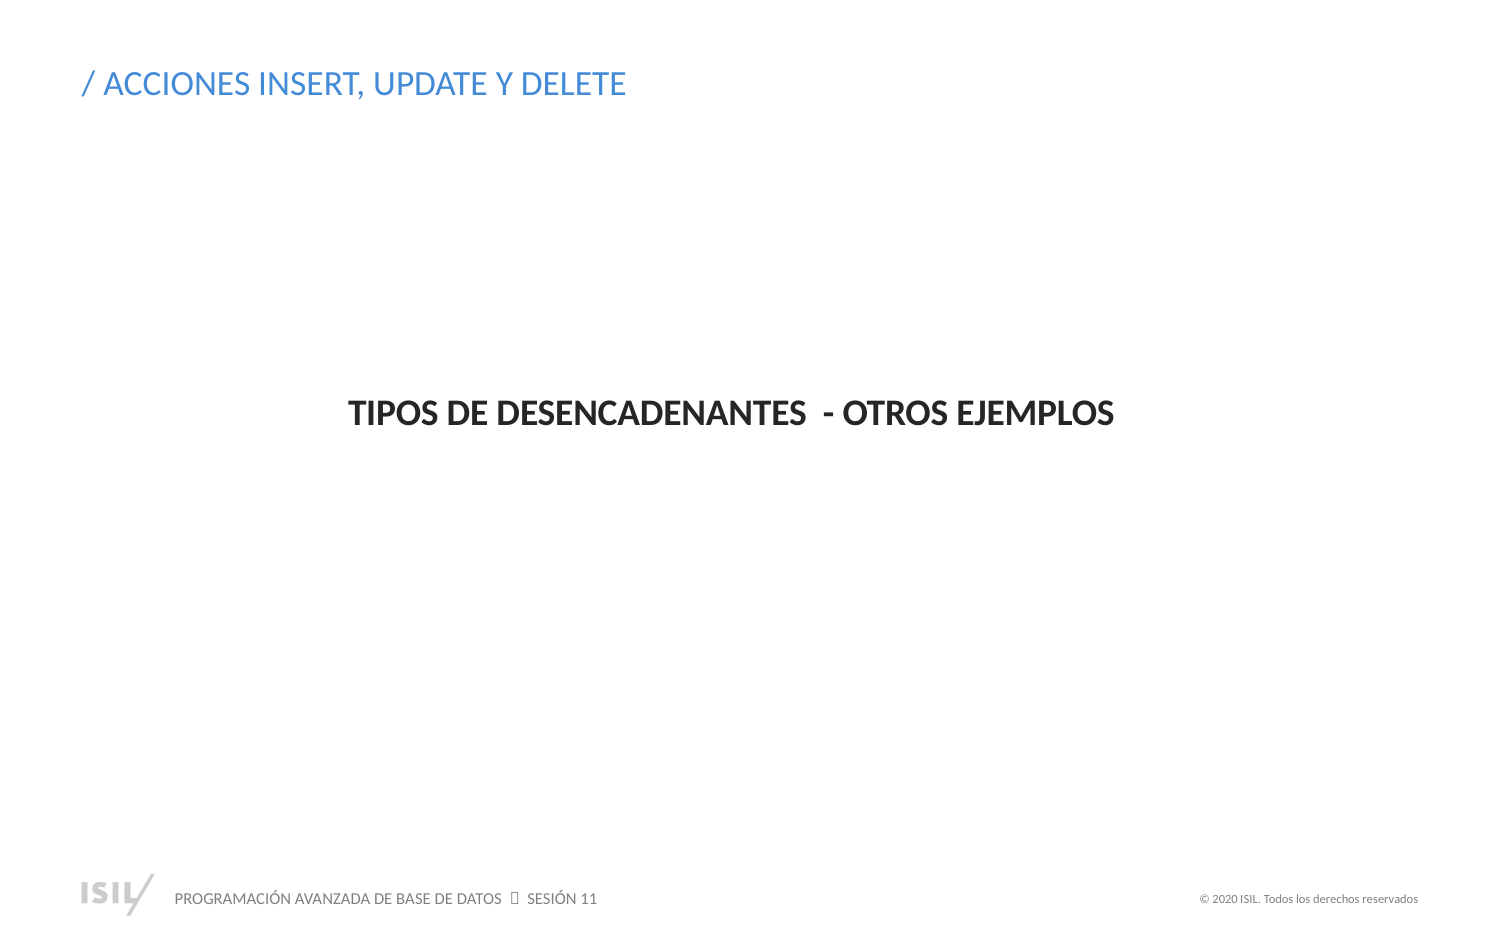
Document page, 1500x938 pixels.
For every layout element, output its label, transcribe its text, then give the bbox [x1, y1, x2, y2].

text_box / ACCIONES INSERT, UPDATE Y DELETE [66, 52, 1249, 110]
text_box TIPOS DE DESENCADENANTES - OTROS EJEMPLOS [66, 387, 1394, 433]
